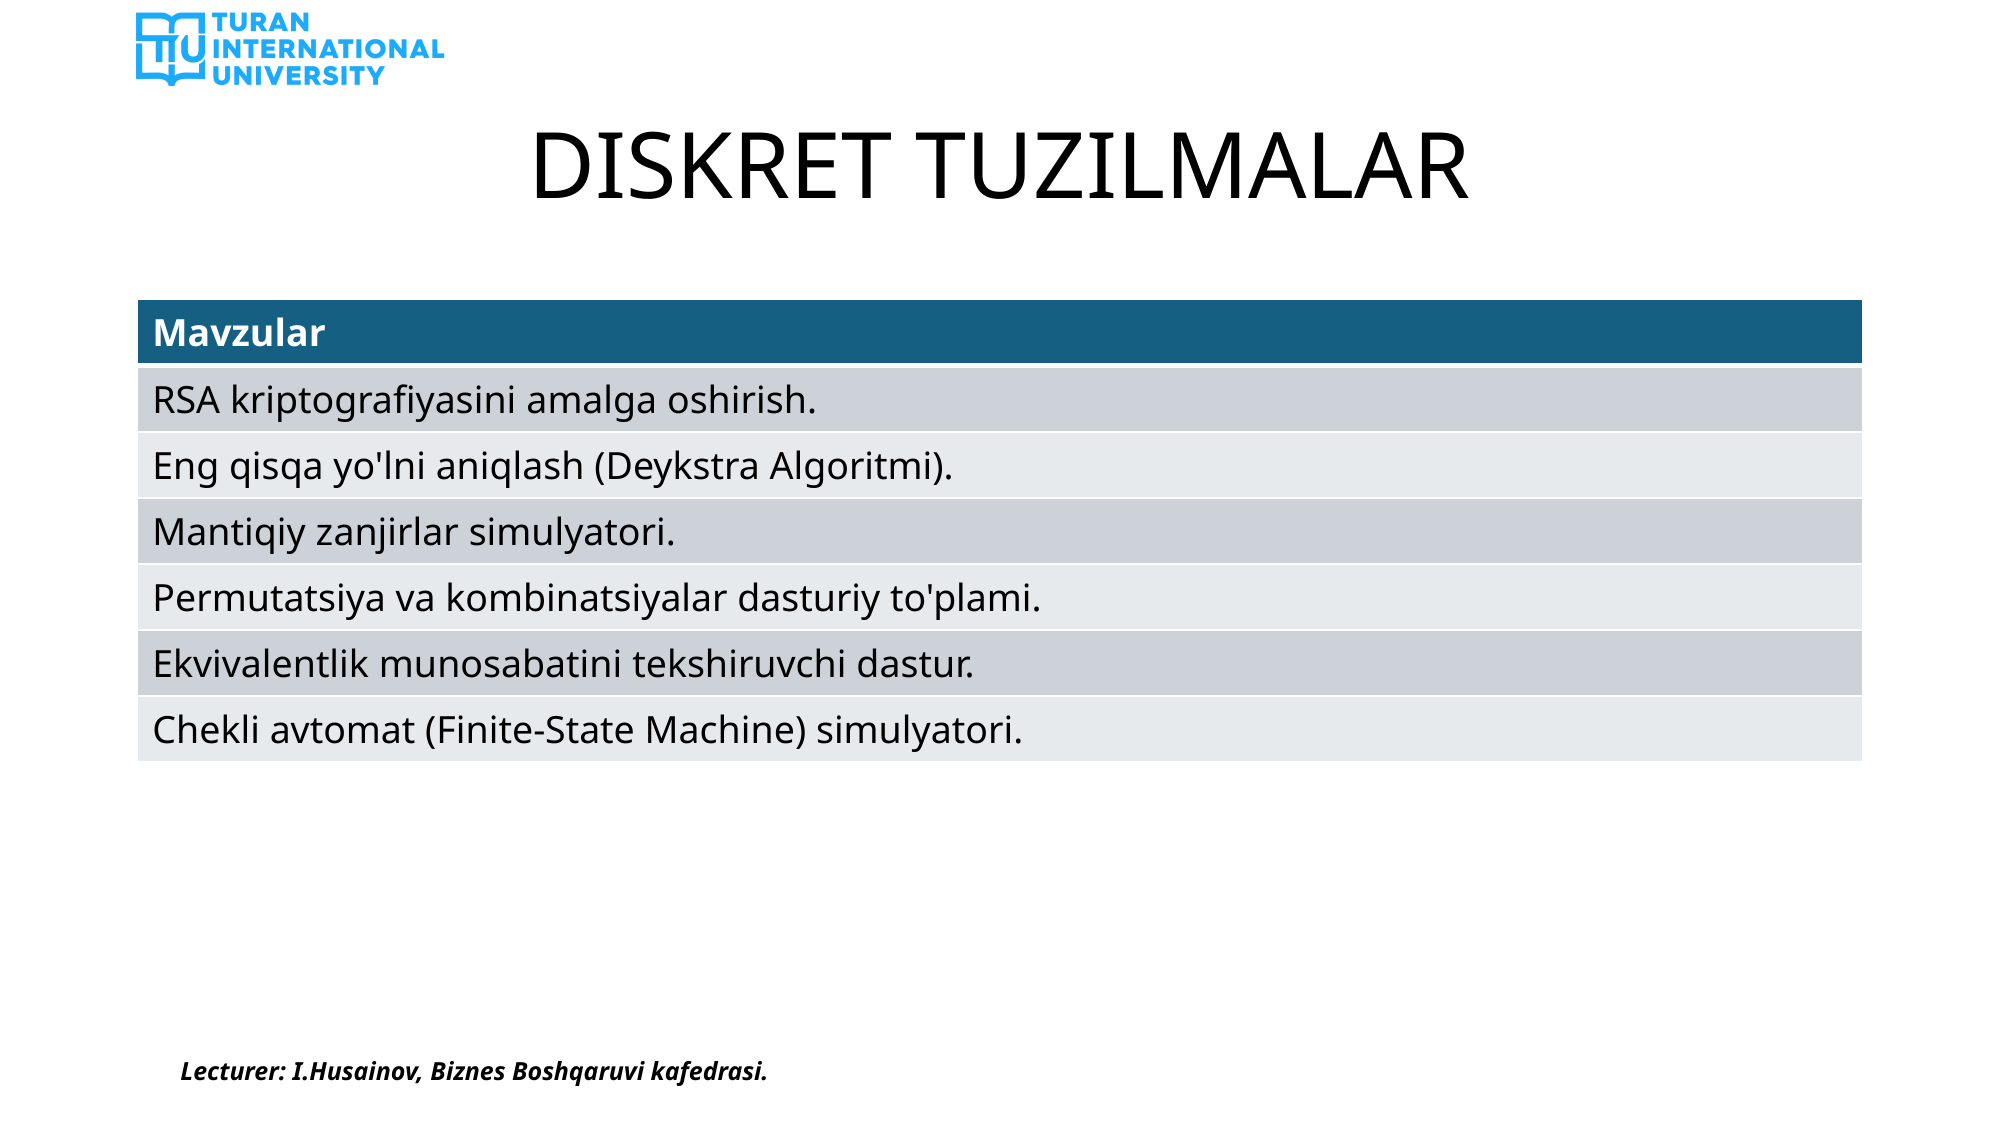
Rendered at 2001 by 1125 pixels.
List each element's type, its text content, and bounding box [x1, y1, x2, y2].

table_cell RSA kriptografiyasini amalga oshirish. [138, 368, 1862, 431]
picture [132, 0, 450, 112]
table_cell Mantiqiy zanjirlar simulyatori. [138, 499, 1862, 563]
table_cell Chekli avtomat (Finite-State Machine) simulyatori. [138, 697, 1862, 761]
title DISKRET TUZILMALAR [137, 59, 1863, 278]
table_cell Permutatsiya va kombinatsiyalar dasturiy to'plami. [138, 565, 1862, 629]
table_cell Eng qisqa yo'lni aniqlash (Deykstra Algoritmi). [138, 433, 1862, 497]
table_header Mavzular [138, 300, 1862, 363]
table_cell Ekvivalentlik munosabatini tekshiruvchi dastur. [138, 631, 1862, 695]
footer Lecturer: I.Husainov, Biznes Boshqaruvi kafedrasi. [137, 1042, 813, 1103]
